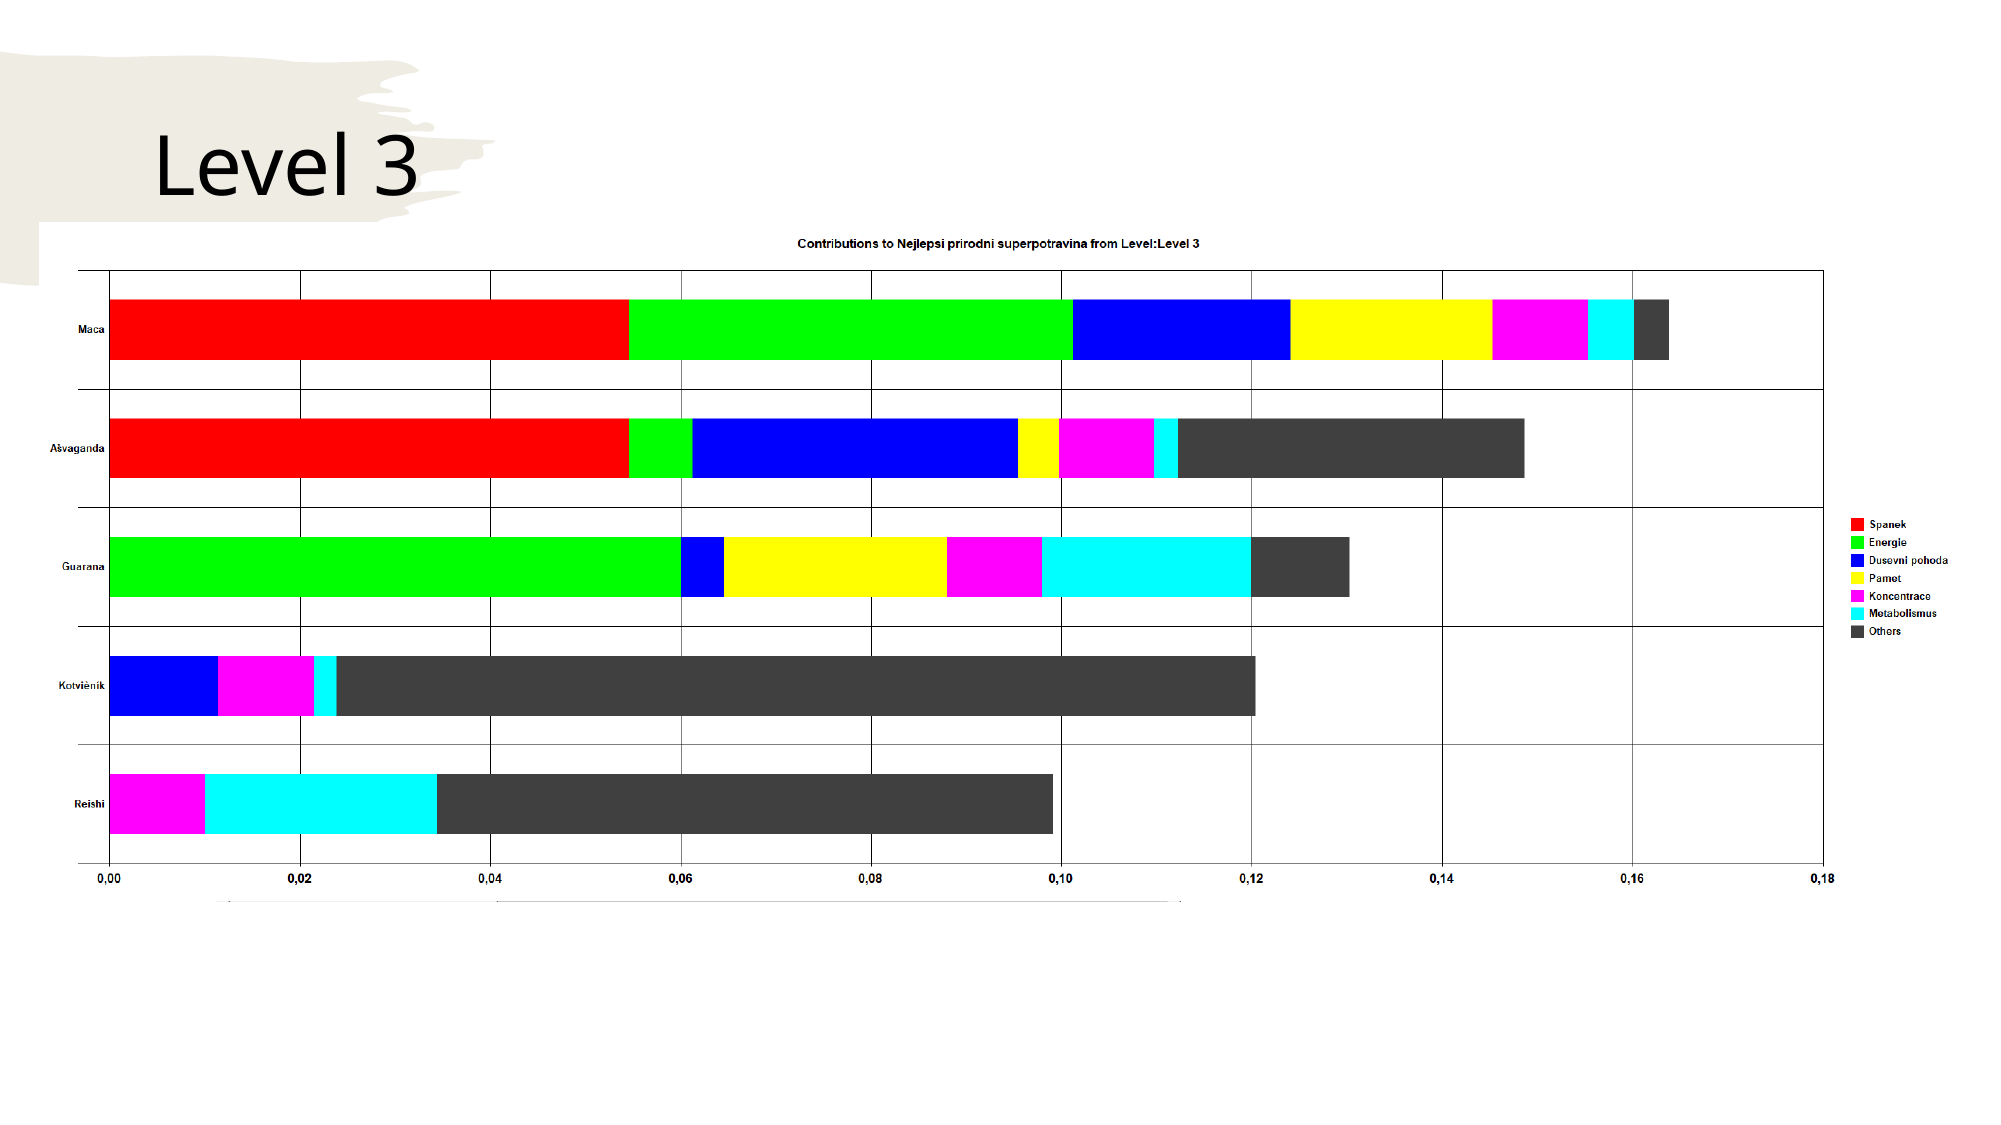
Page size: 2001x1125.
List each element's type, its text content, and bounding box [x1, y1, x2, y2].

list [39, 222, 1961, 902]
title Level 3 [137, 59, 1863, 222]
